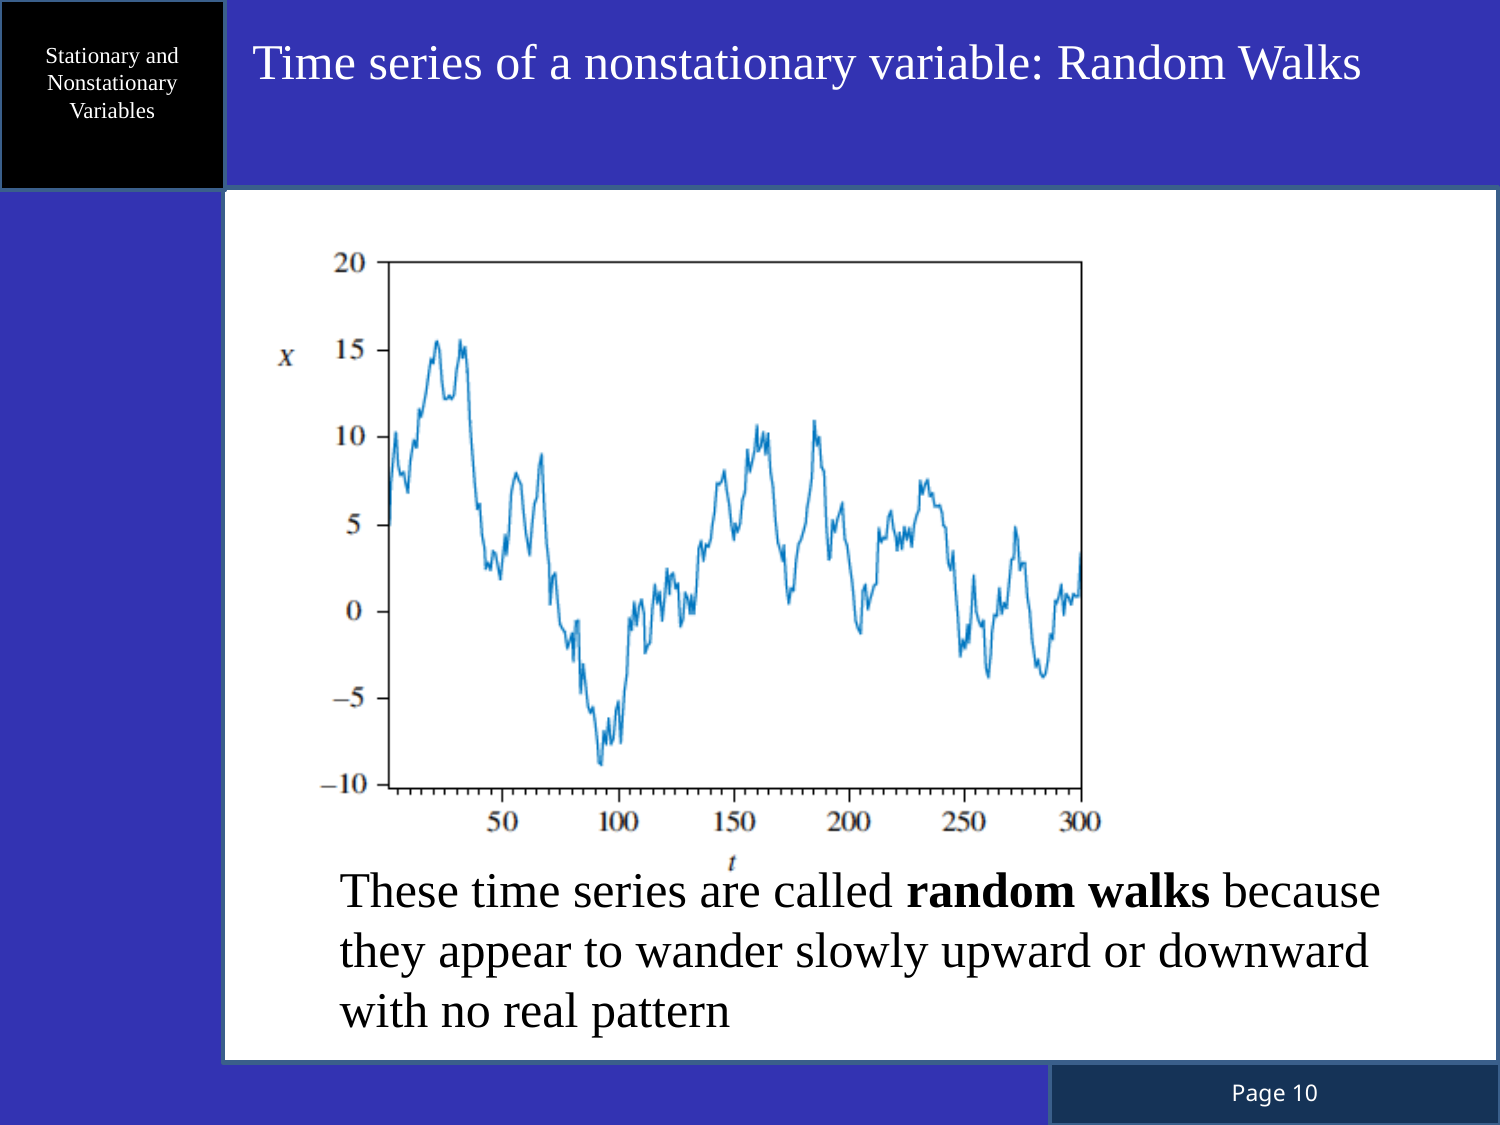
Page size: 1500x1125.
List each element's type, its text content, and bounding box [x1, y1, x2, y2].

list [225, 189, 1500, 1065]
picture [274, 249, 1135, 880]
text_box Time series of a nonstationary variable: Random Walks [237, 22, 1500, 97]
text_box These time series are called random walks because they appear to wander slowly upward or downward with no real pattern [324, 849, 1450, 1045]
text_box Stationary and Nonstationary Variables [0, 32, 225, 130]
